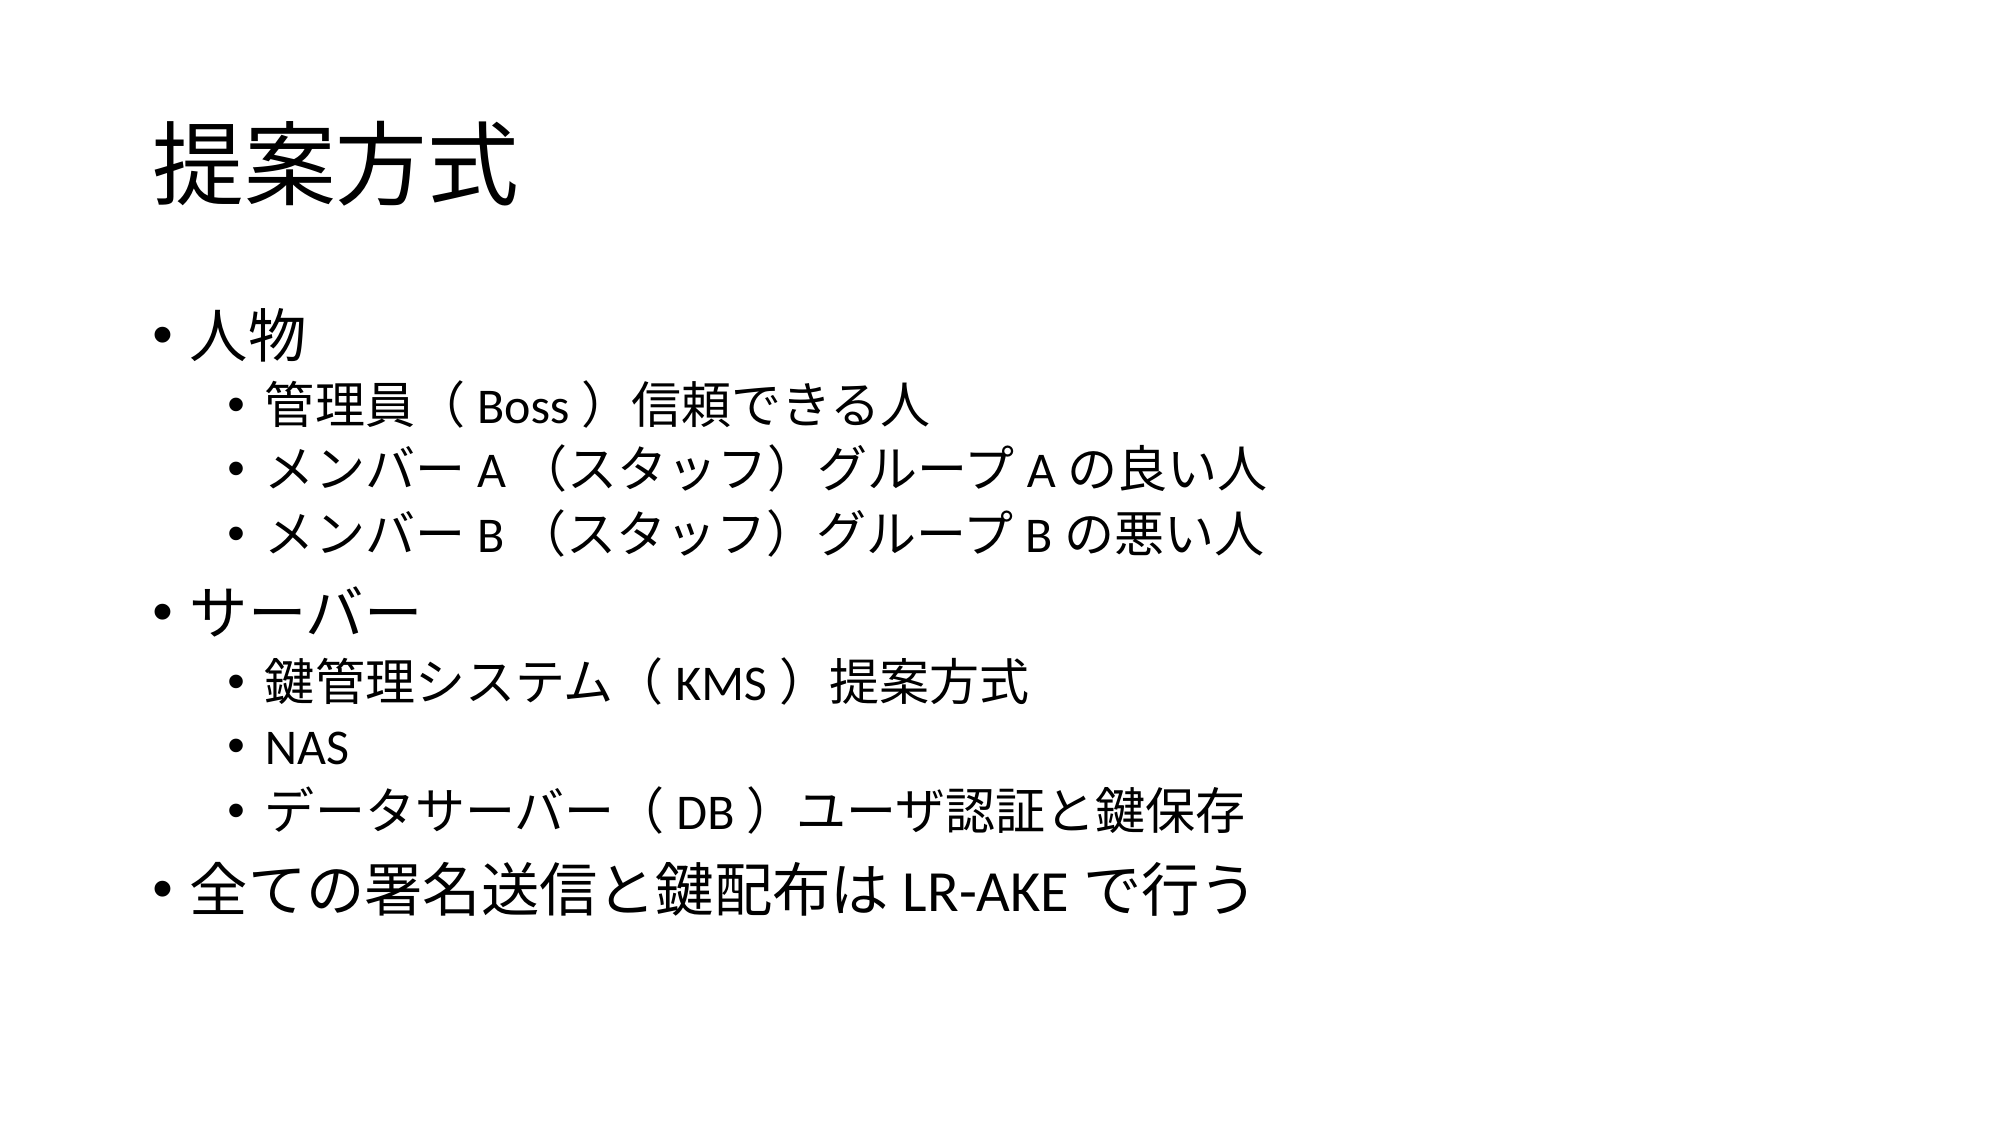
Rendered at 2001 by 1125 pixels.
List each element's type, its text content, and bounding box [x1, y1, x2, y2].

title 提案方式 [137, 59, 1863, 278]
list 人物 管理員（Boss）信頼できる人 メンバーA（スタッフ）グループAの良い人 メンバーB（スタッフ）グループBの悪い人 サーバー 鍵管理システム（KMS）提案方式 NAS データサーバー（DB）ユーザ認証と鍵保存 全ての署名送信と鍵配布はLR-AKEで行う [137, 299, 1863, 1014]
